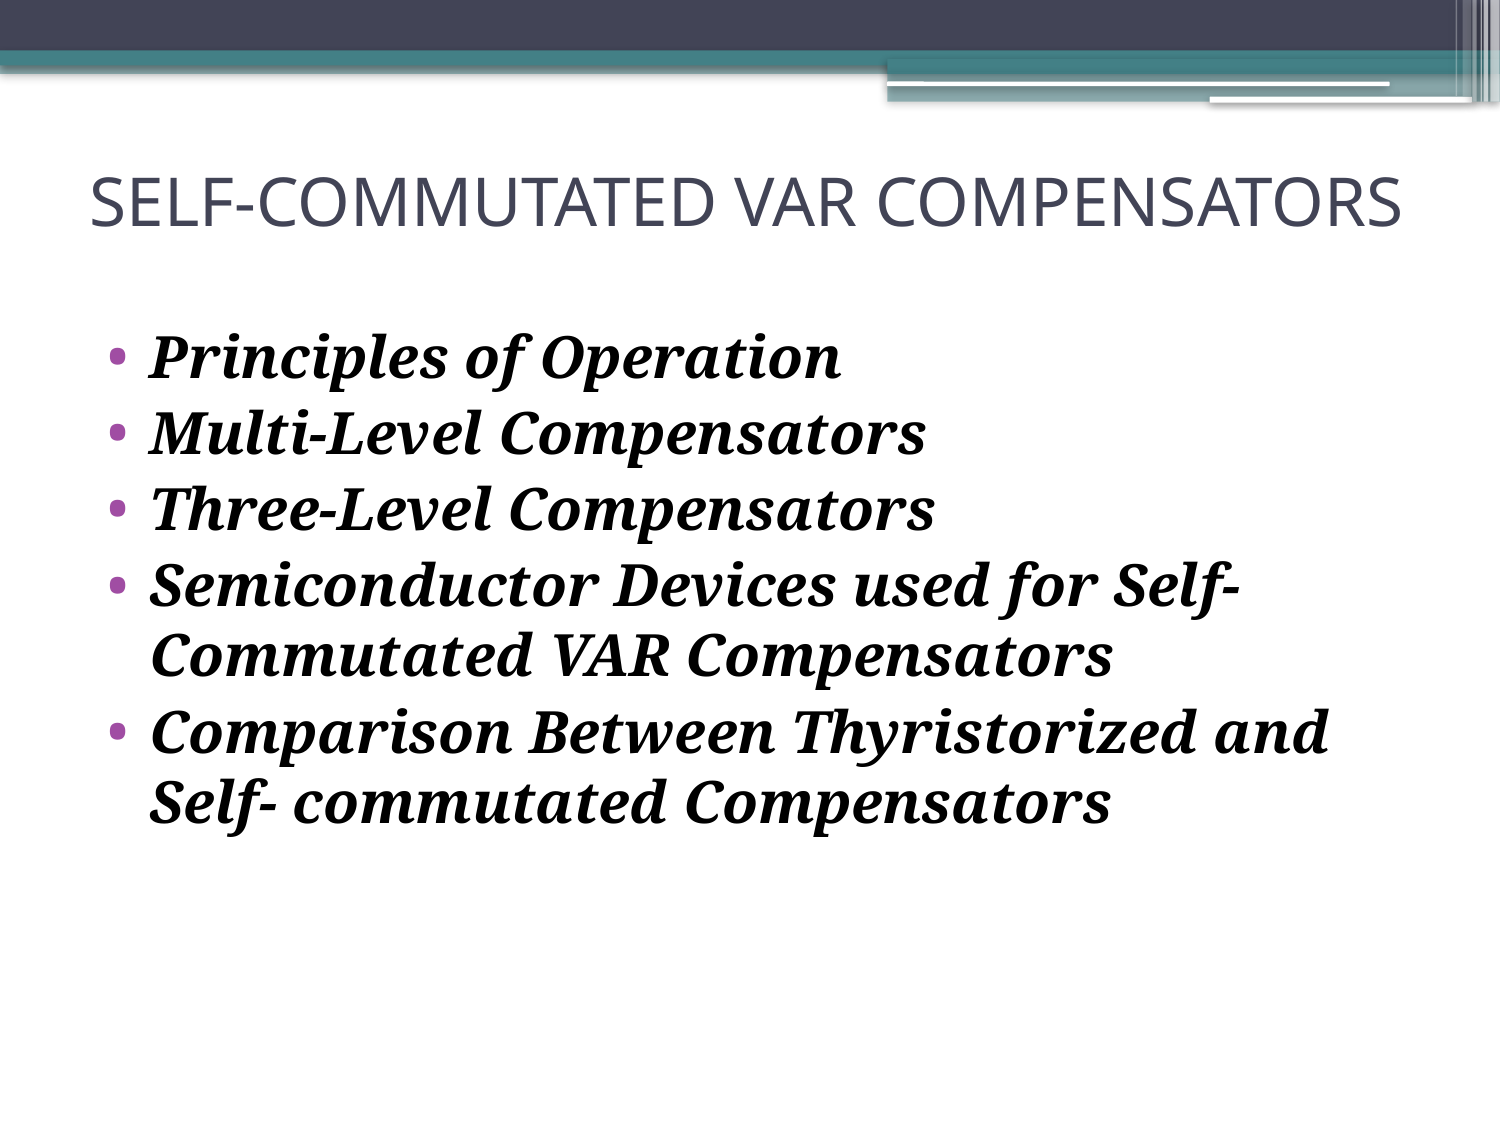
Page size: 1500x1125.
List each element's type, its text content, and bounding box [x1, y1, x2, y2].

list Principles of Operation Multi-Level Compensators Three-Level Compensators Semiconductor Devices used for Self-Commutated VAR Compensators Comparison Between Thyristorized and Self- commutated Compensators [75, 312, 1425, 1022]
title SELF-COMMUTATED VAR COMPENSATORS [75, 112, 1425, 288]
